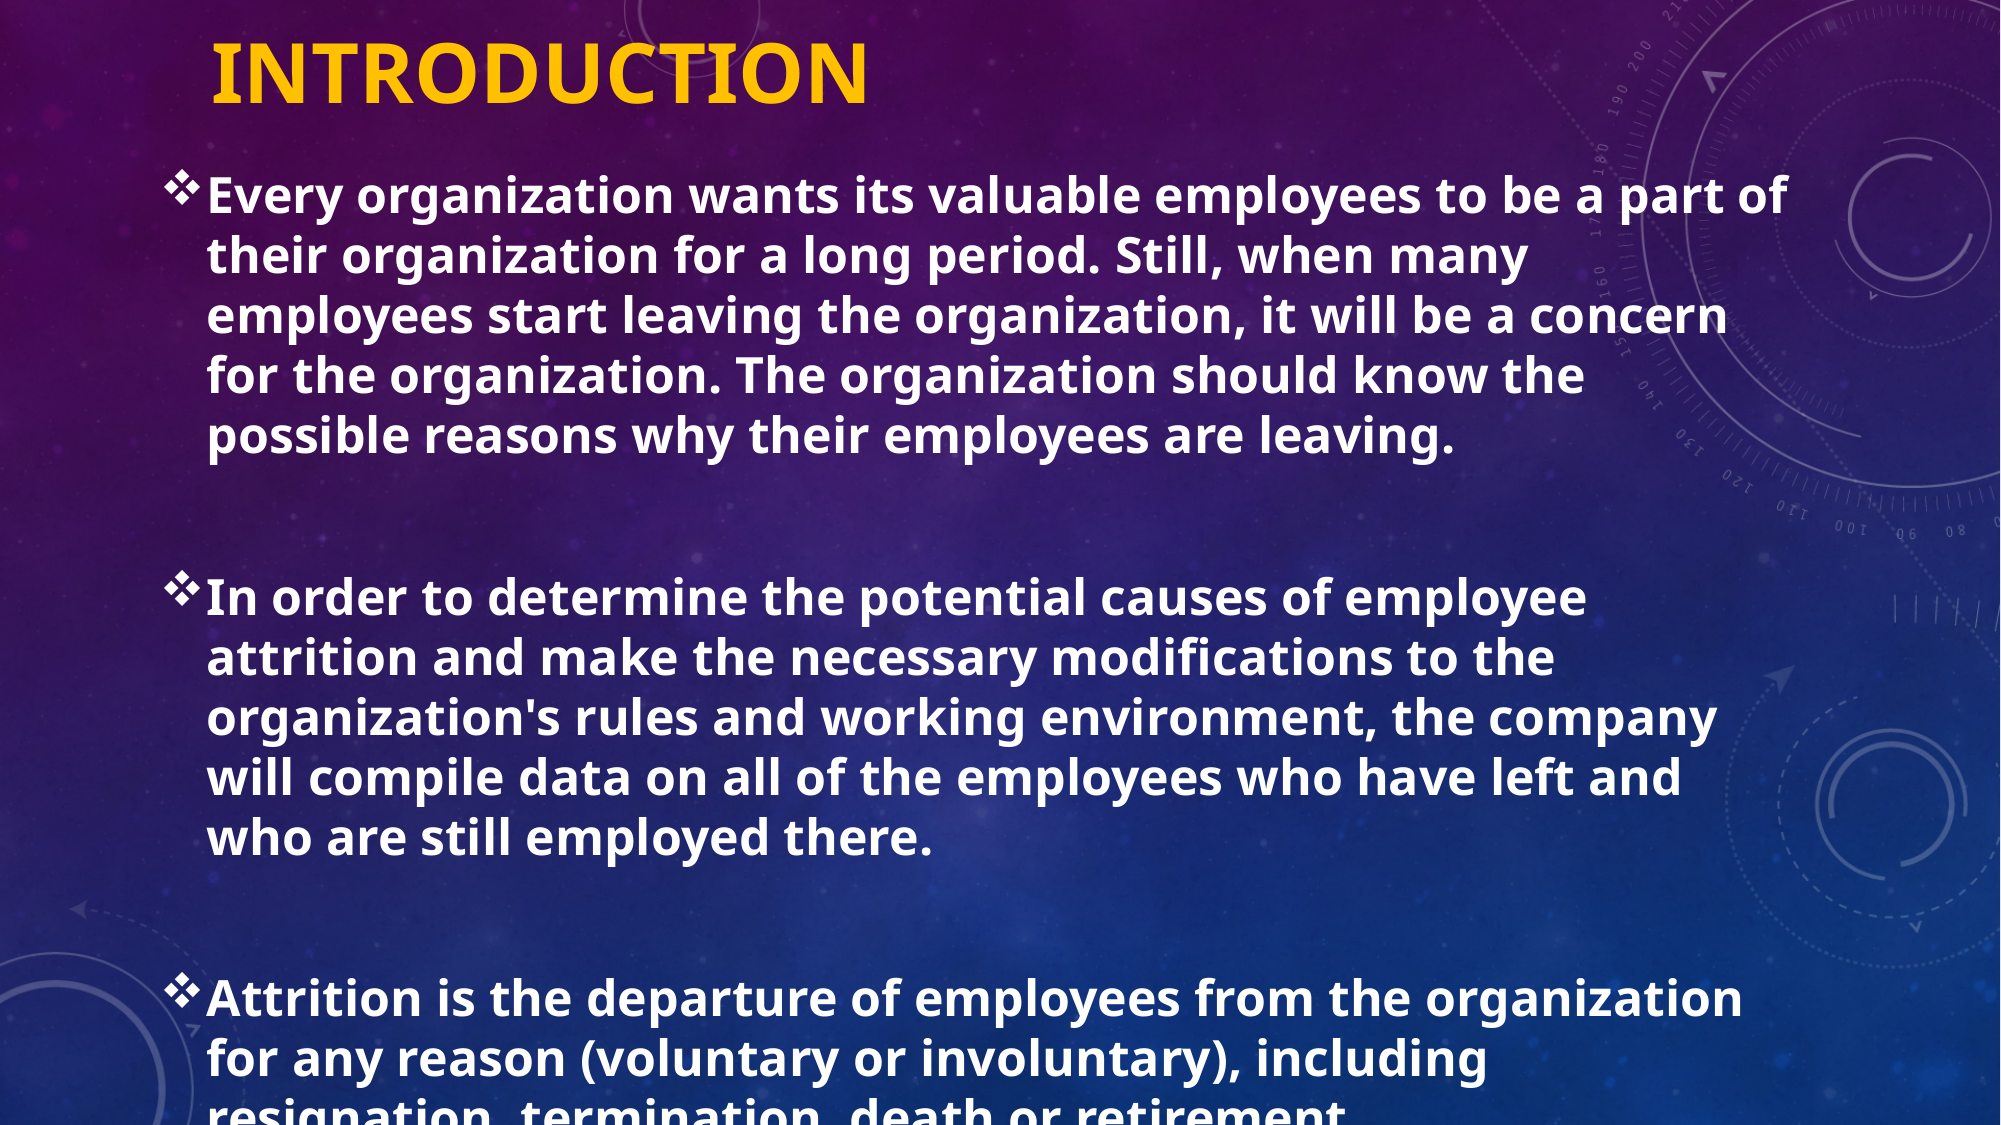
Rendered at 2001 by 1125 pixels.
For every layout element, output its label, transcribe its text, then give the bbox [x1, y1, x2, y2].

list Every organization wants its valuable employees to be a part of their organization for a long period. Still, when many employees start leaving the organization, it will be a concern for the organization. The organization should know the possible reasons why their employees are leaving. In order to determine the potential causes of employee attrition and make the necessary modifications to the organization's rules and working environment, the company will compile data on all of the employees who have left and who are still employed there. Attrition is the departure of employees from the organization for any reason (voluntary or involuntary), including resignation, termination, death or retirement. [144, 155, 1807, 1125]
picture [0, 0, 2001, 1125]
title INTRODUCTION [196, 0, 1859, 140]
